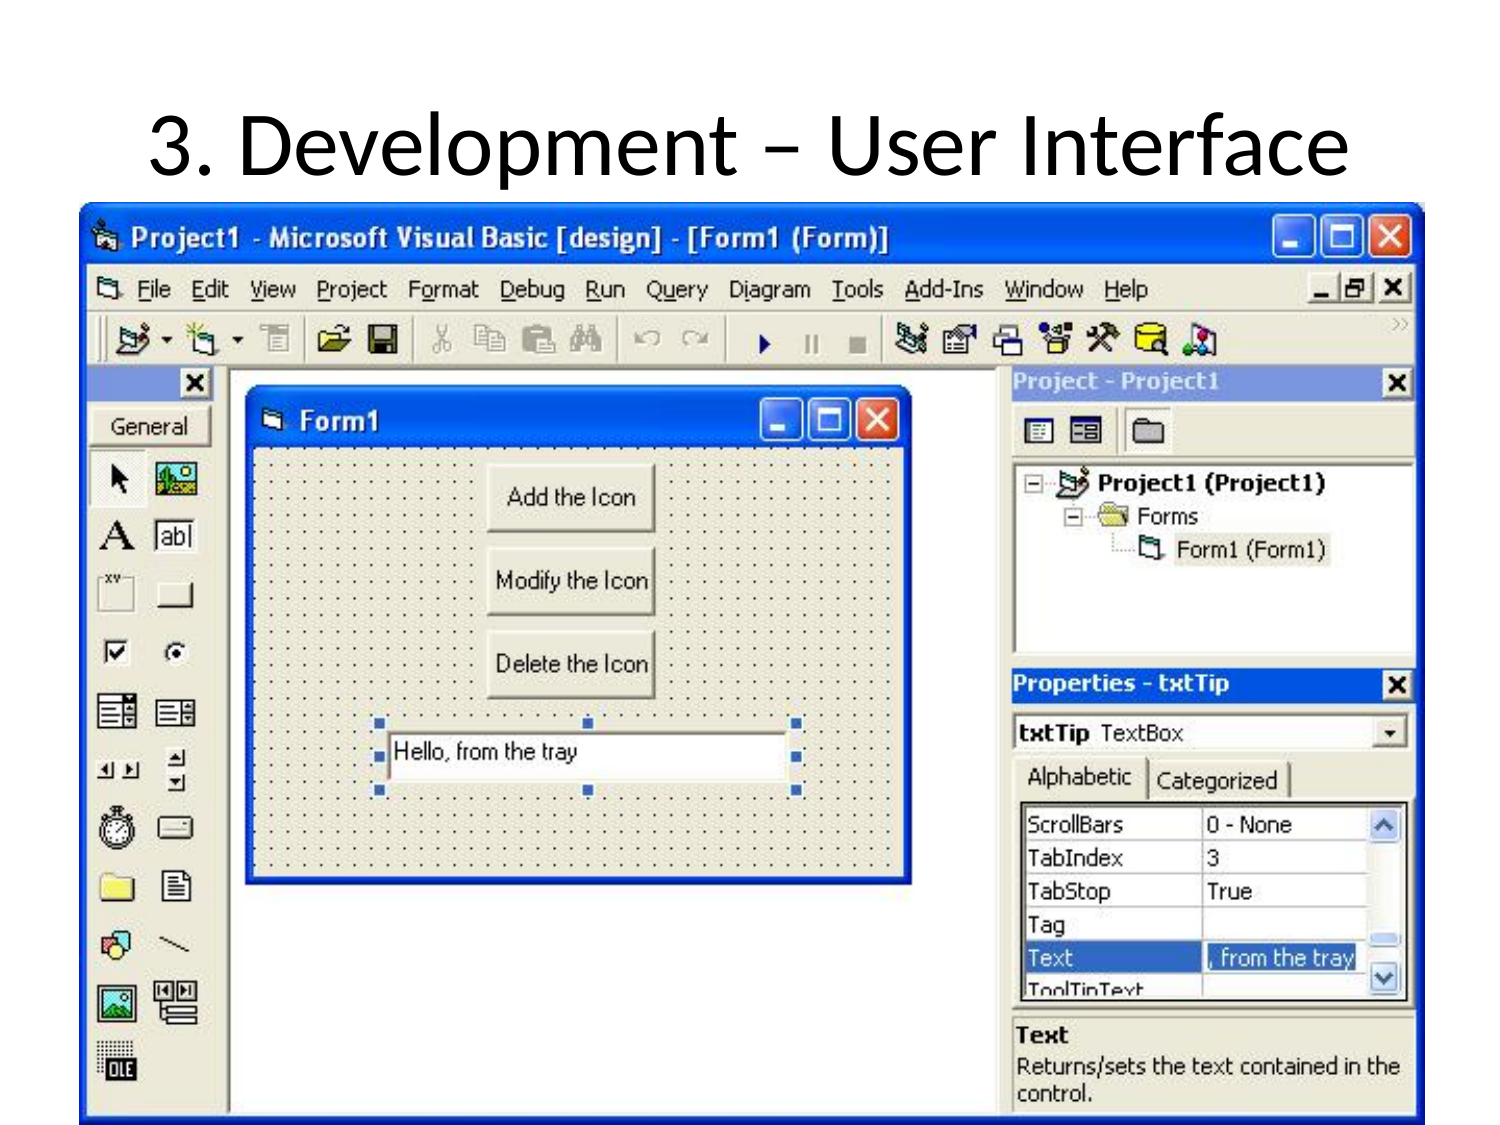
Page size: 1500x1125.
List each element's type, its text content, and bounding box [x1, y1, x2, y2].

title 3. Development – User Interface [75, 45, 1425, 203]
picture [78, 201, 1426, 1125]
